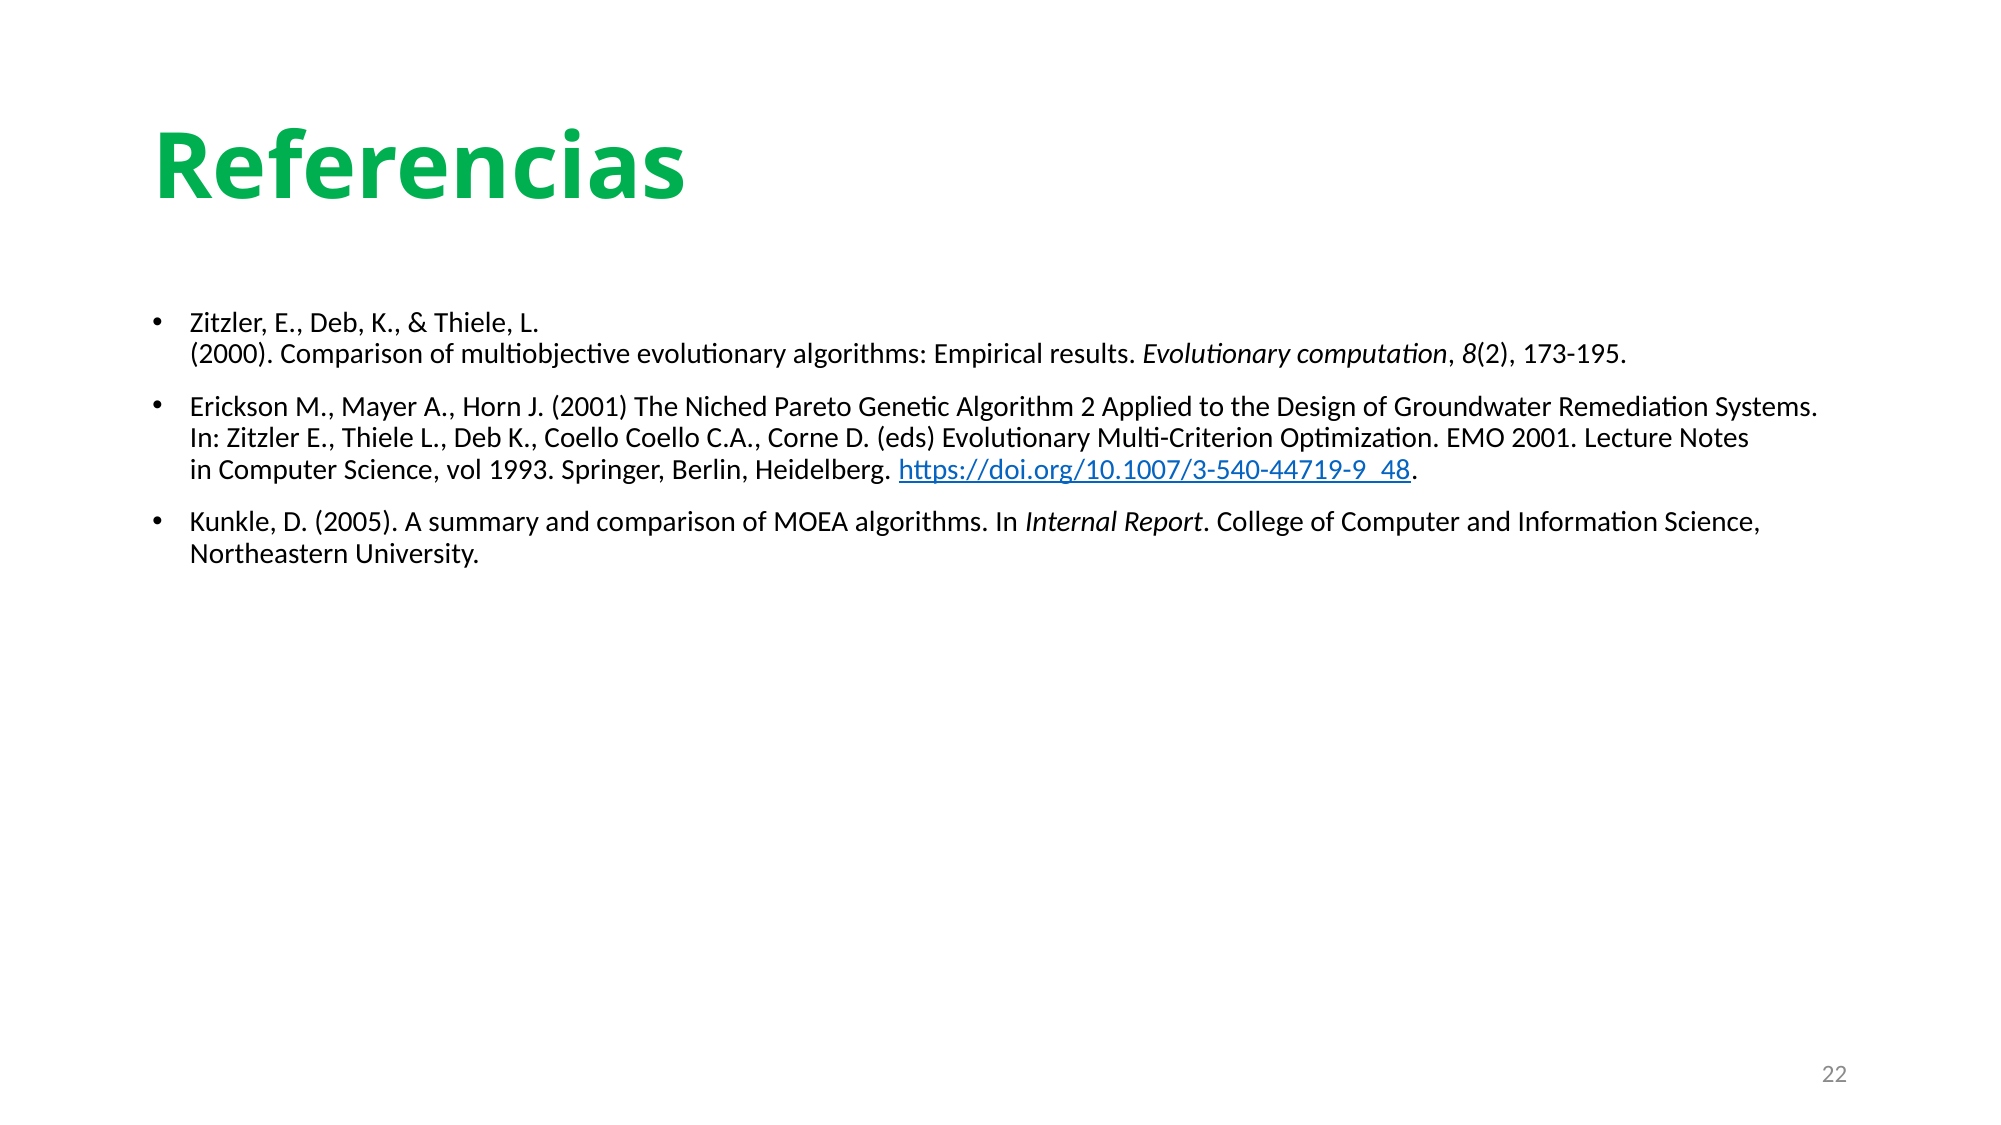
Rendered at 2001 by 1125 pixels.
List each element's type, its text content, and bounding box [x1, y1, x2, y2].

list Zitzler, E., Deb, K., & Thiele, L. (2000). Comparison of multiobjective evolutionary algorithms: Empirical results. Evolutionary computation, 8(2), 173-195. Erickson M., Mayer A., Horn J. (2001) The Niched Pareto Genetic Algorithm 2 Applied to the Design of Groundwater Remediation Systems. In: Zitzler E., Thiele L., Deb K., Coello Coello C.A., Corne D. (eds) Evolutionary Multi-Criterion Optimization. EMO 2001. Lecture Notes in Computer Science, vol 1993. Springer, Berlin, Heidelberg. https://doi.org/10.1007/3-540-44719-9_48. Kunkle, D. (2005). A summary and comparison of MOEA algorithms. In Internal Report. College of Computer and Information Science, Northeastern University. [137, 299, 1863, 1031]
slide_number 22 [1412, 1042, 1863, 1103]
title Referencias [137, 59, 1863, 278]
